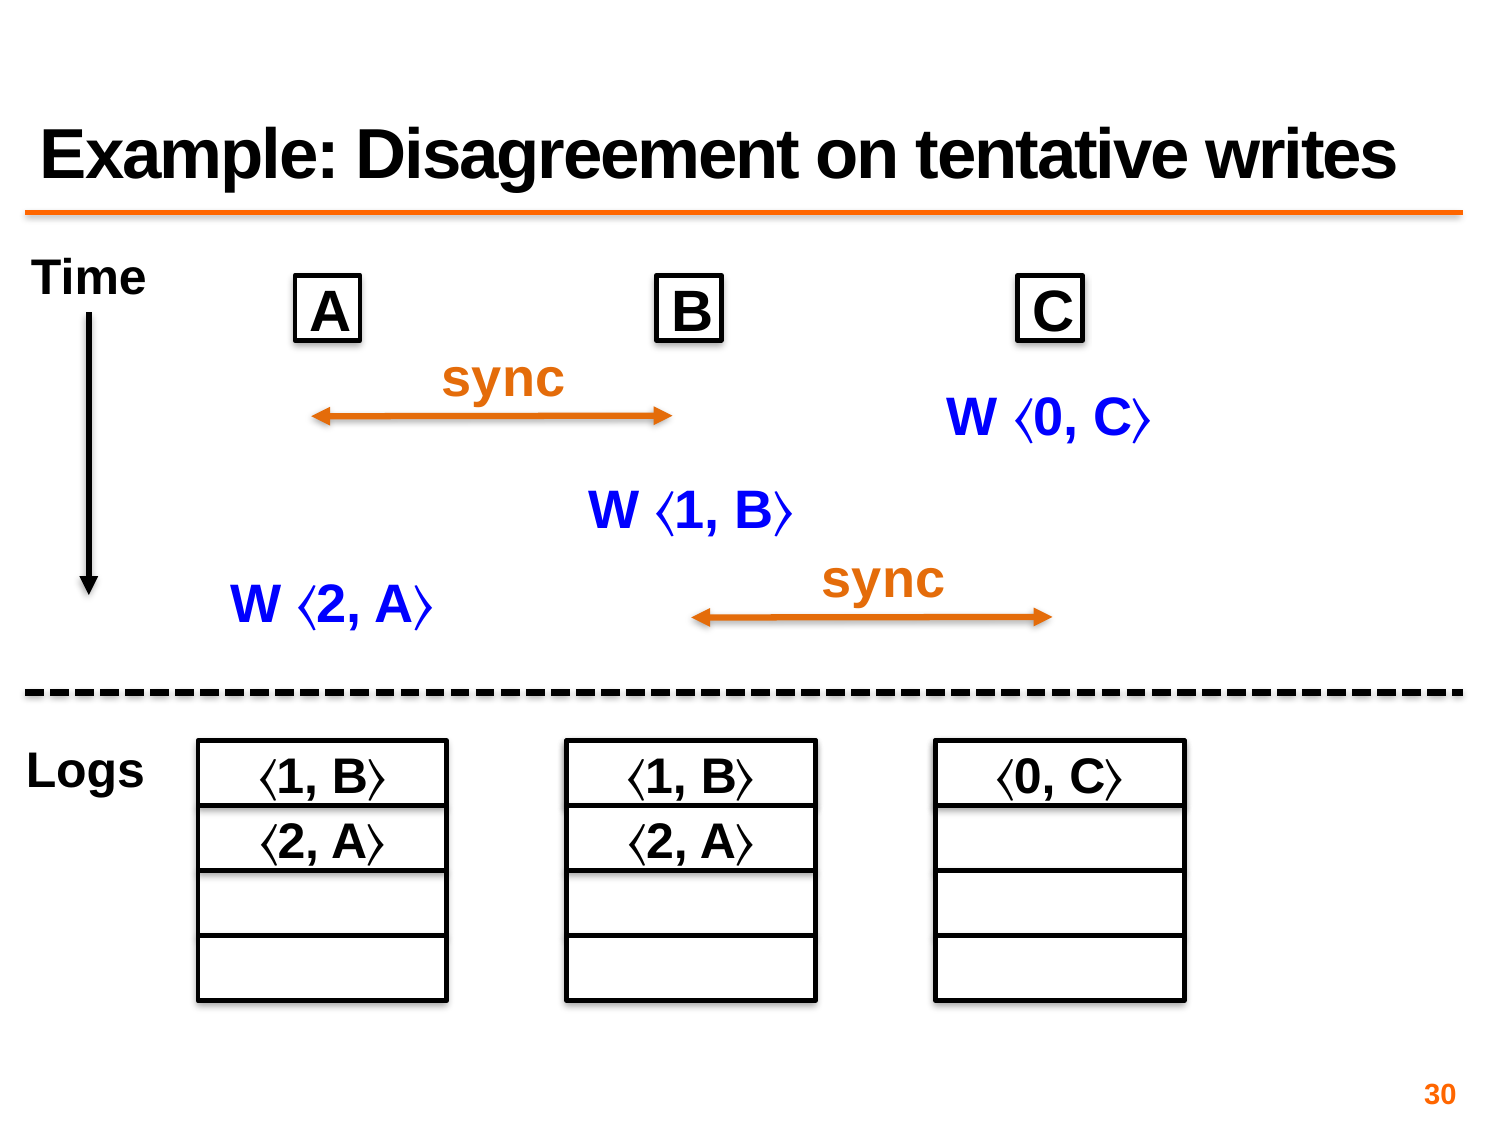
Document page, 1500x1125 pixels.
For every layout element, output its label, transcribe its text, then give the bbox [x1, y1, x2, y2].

text_box W 〈2, A〉 [215, 561, 450, 642]
text_box [935, 935, 1185, 1001]
text_box [935, 870, 1185, 935]
text_box sync [426, 334, 581, 414]
text_box [935, 812, 1185, 870]
text_box 〈0, C〉 [935, 740, 1185, 806]
text_box W 〈0, C〉 [932, 373, 1168, 454]
text_box 〈2, A〉 [197, 812, 448, 871]
text_box W 〈1, B〉 [573, 467, 810, 548]
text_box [690, 535, 1053, 618]
text_box 〈1, B〉 [566, 740, 816, 805]
text_box 〈2, A〉 [566, 805, 816, 871]
text_box [197, 877, 448, 935]
text_box [566, 877, 816, 935]
text_box Time [15, 237, 162, 313]
text_box [566, 935, 816, 1001]
title Example: Disagreement on tentative writes [24, 24, 1463, 201]
text_box A [294, 275, 361, 341]
text_box [197, 935, 448, 1001]
text_box Logs [10, 729, 160, 805]
text_box 〈1, B〉 [197, 740, 448, 806]
text_box C [1017, 275, 1083, 341]
text_box B [656, 275, 722, 341]
slide_number 30 [1112, 1074, 1463, 1110]
